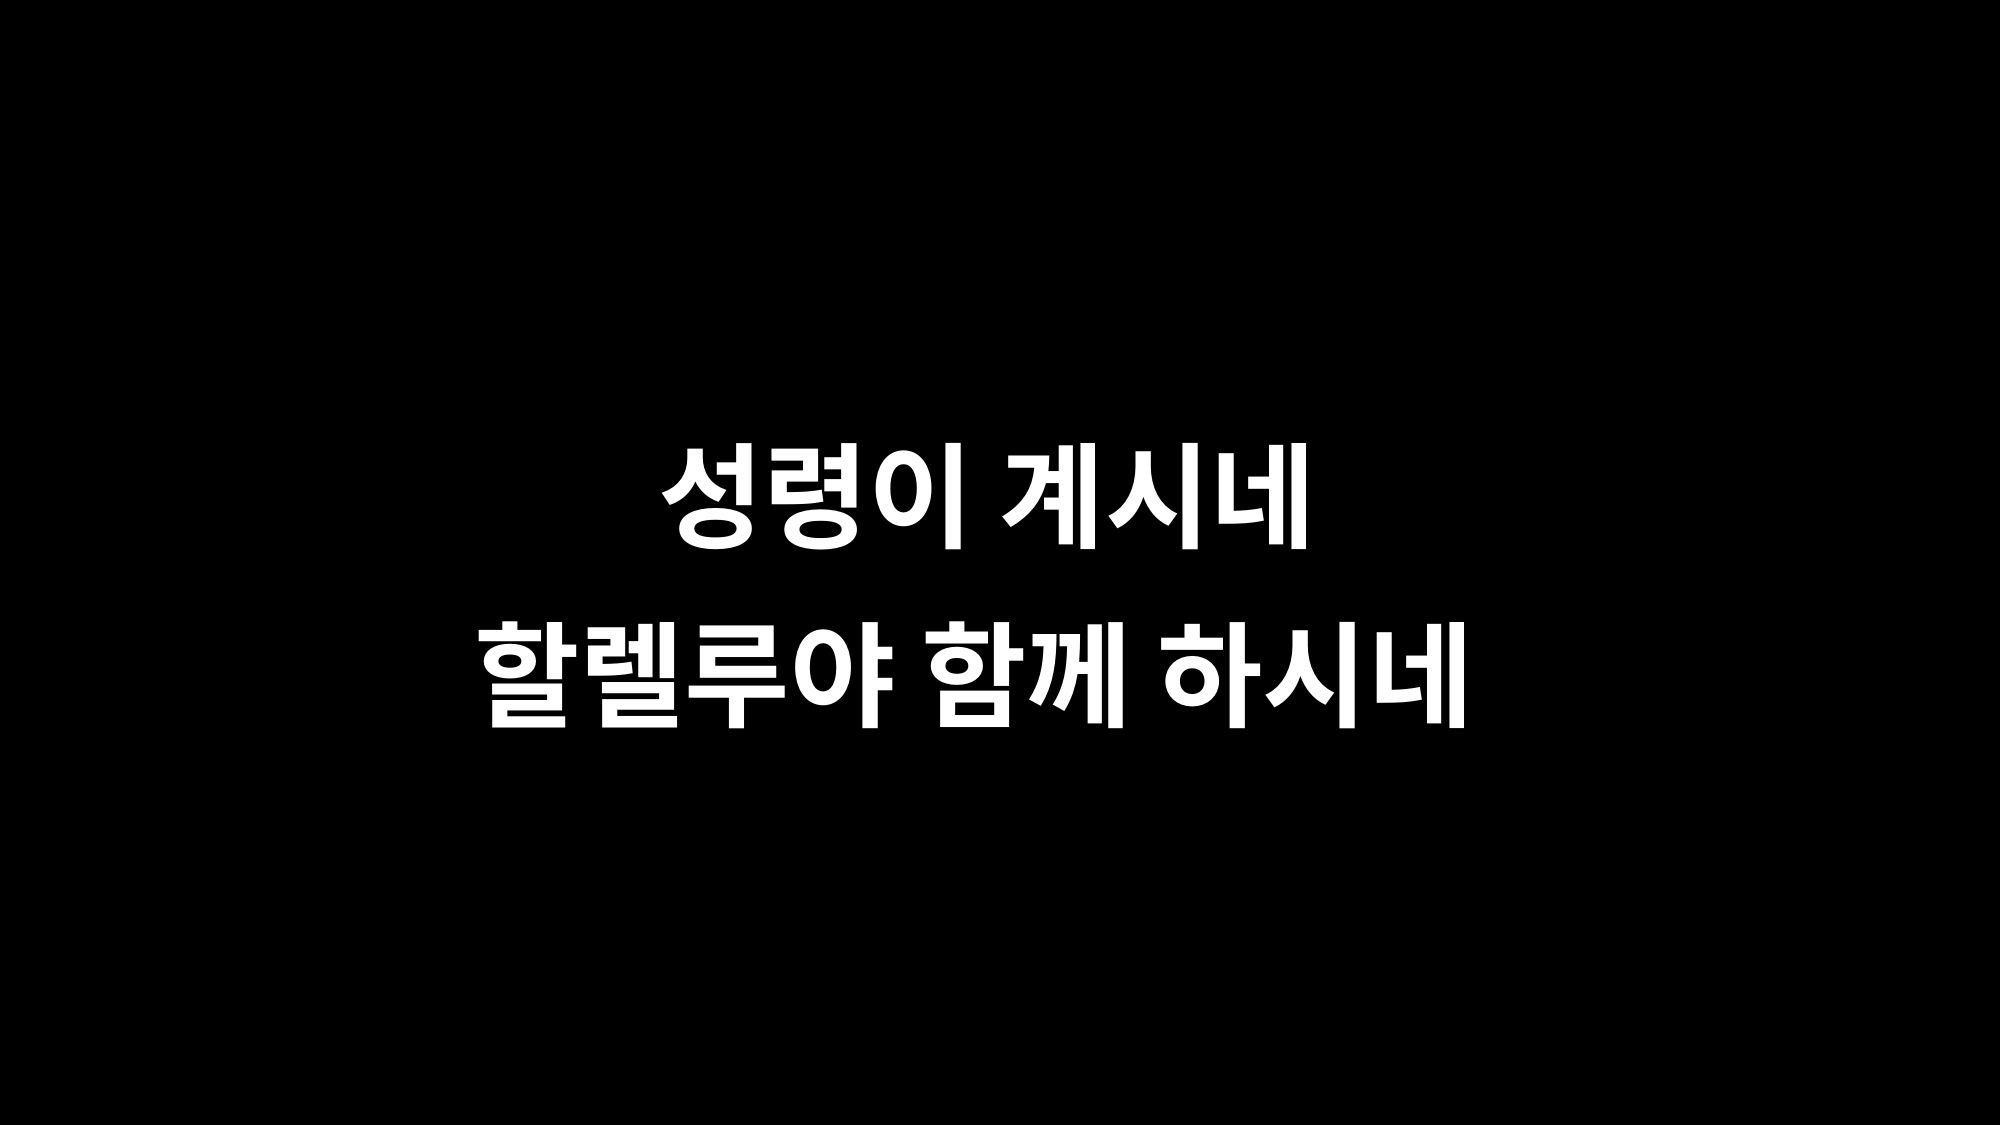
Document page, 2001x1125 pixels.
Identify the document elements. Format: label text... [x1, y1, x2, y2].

text_box 성령이 계시네 할렐루야 함께 하시네 [0, 376, 2000, 749]
